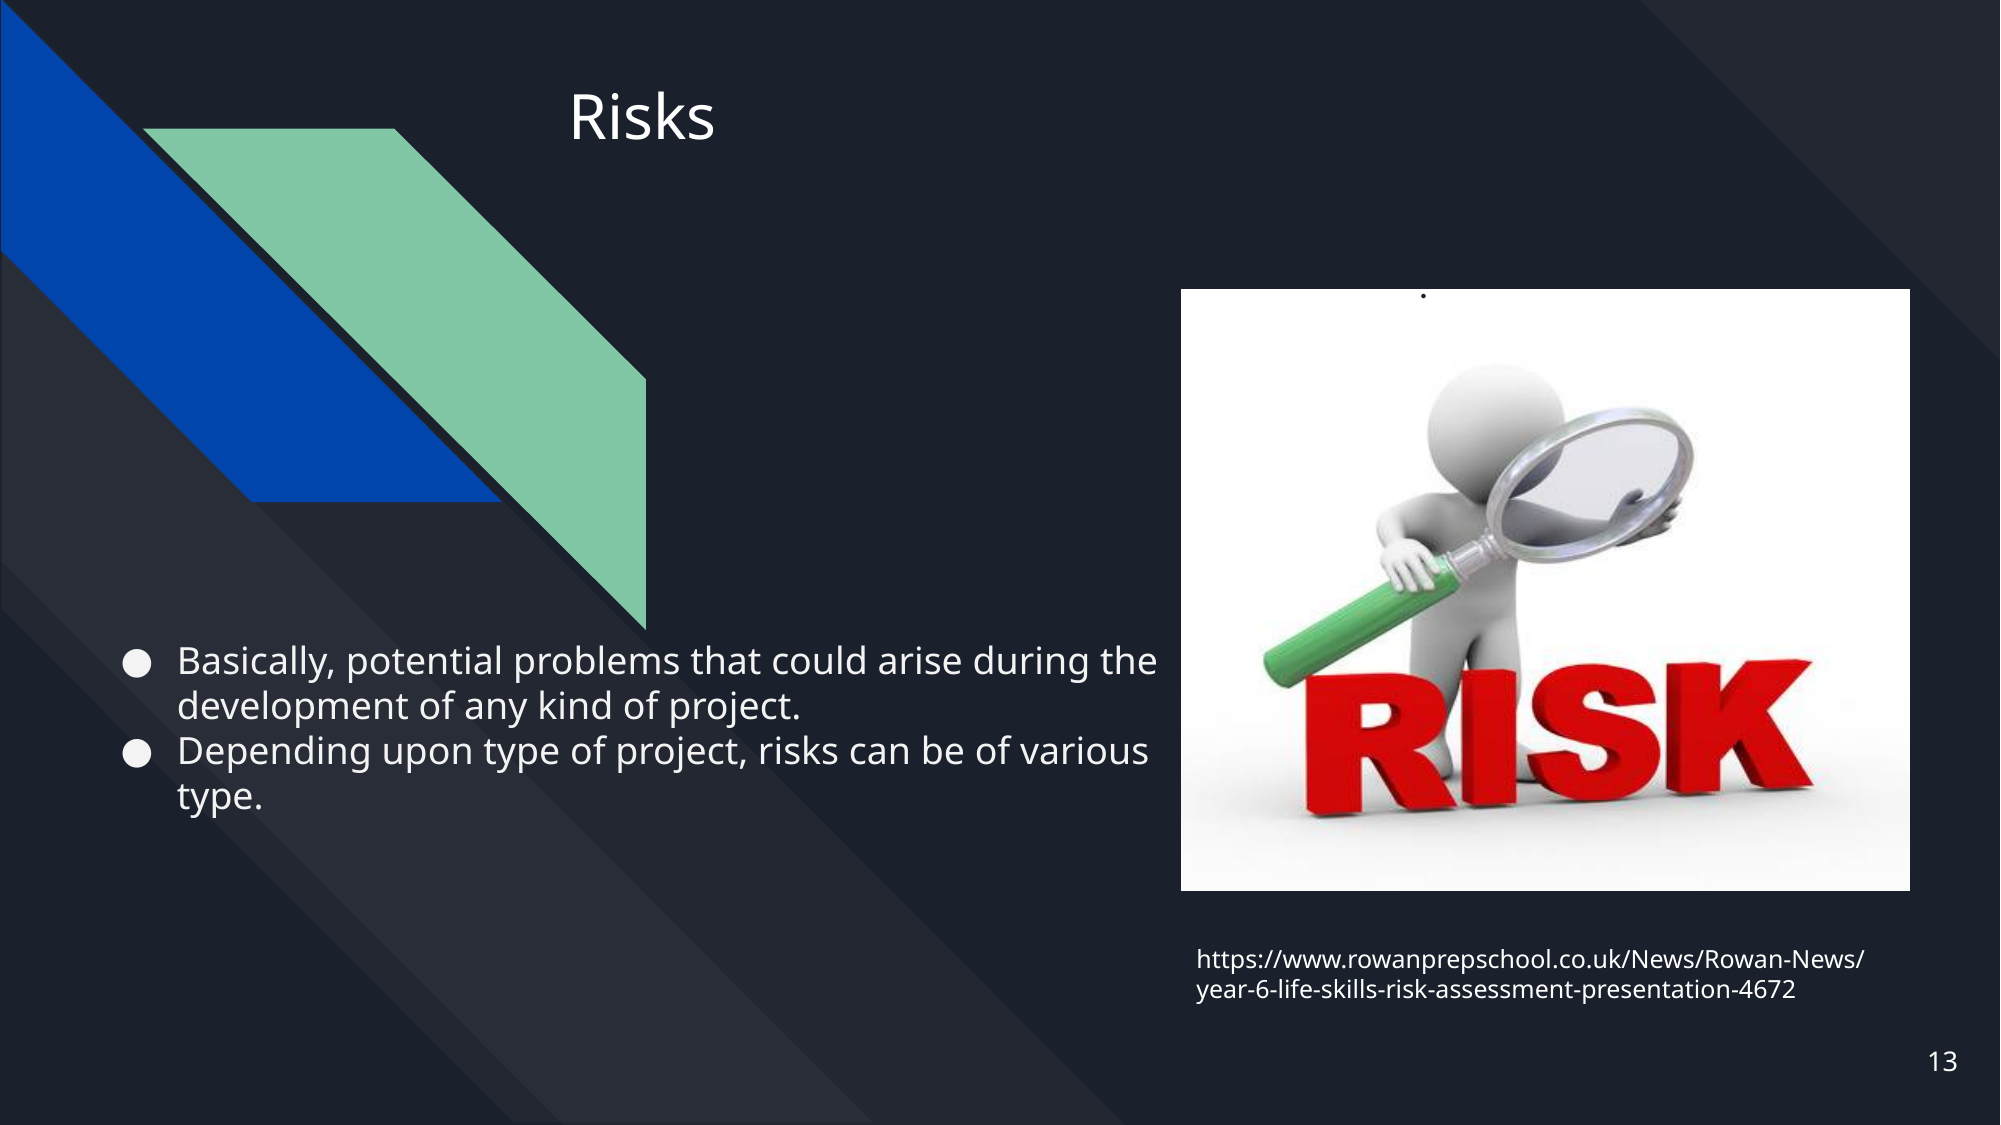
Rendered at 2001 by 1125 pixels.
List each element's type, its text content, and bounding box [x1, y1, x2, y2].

text_box https://www.rowanprepschool.co.uk/News/Rowan-News/year-6-life-skills-risk-assessment-presentation-4672 [1181, 928, 1910, 986]
picture [1181, 289, 1910, 891]
slide_number ‹#› [1853, 1019, 1974, 1106]
text_box Basically, potential problems that could arise during the development of any kind of project. Depending upon type of project, risks can be of various type. [86, 621, 1208, 970]
text_box Risks [553, 61, 1871, 216]
text_box . [1403, 253, 1924, 315]
